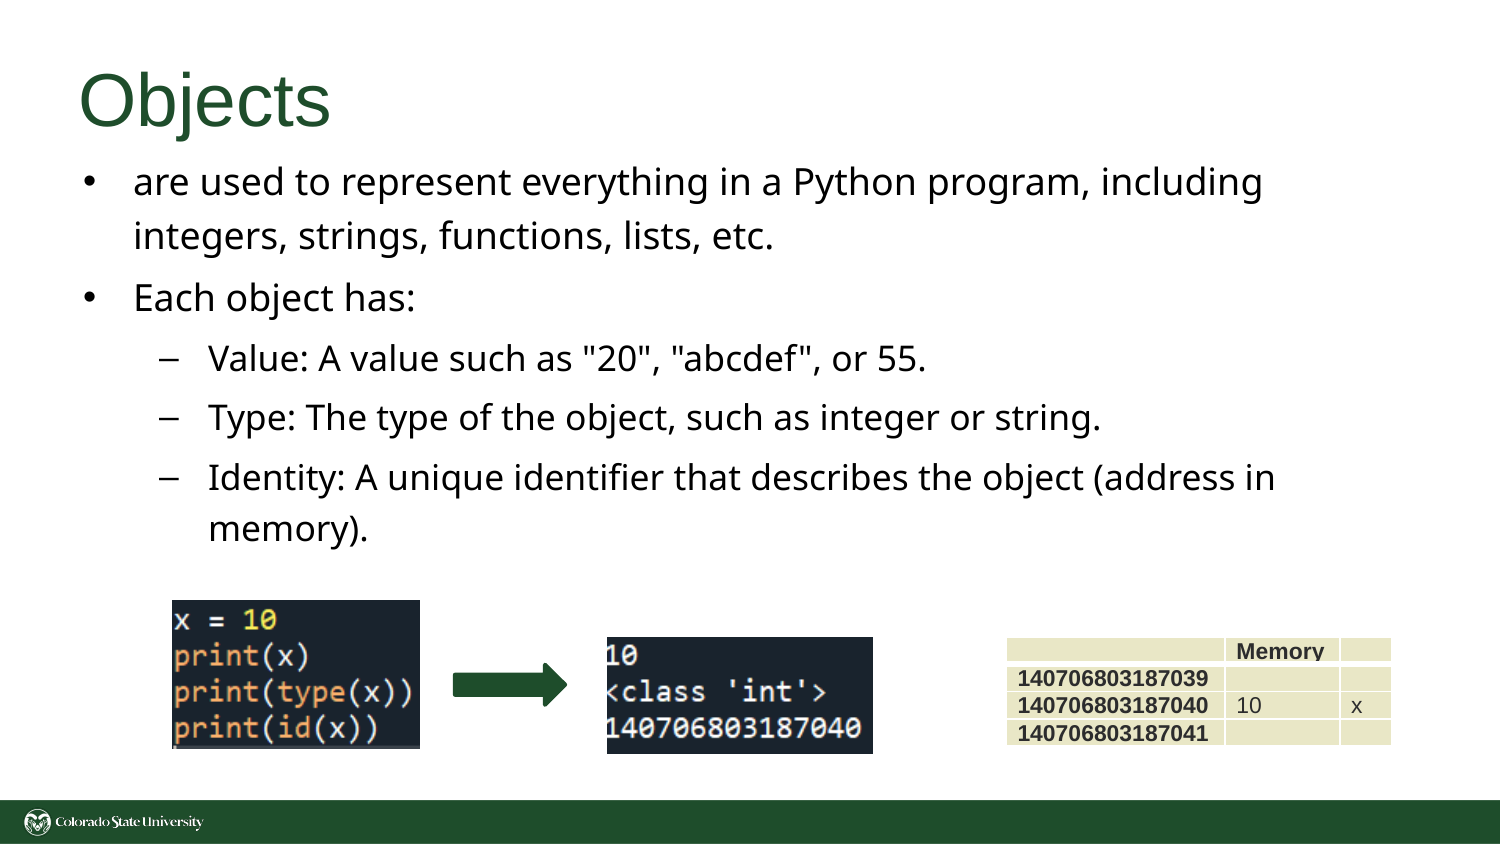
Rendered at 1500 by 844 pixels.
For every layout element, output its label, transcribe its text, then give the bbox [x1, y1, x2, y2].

list are used to represent everything in a Python program, including integers, strings, functions, lists, etc. Each object has: Value: A value such as "20", "abcdef", or 55. Type: The type of the object, such as integer or string. Identity: A unique identifier that describes the object (address in memory). [48, 139, 1412, 527]
picture [606, 637, 873, 754]
table_cell [1341, 720, 1391, 745]
text_box [452, 662, 568, 707]
table_cell 140706803187040 [1007, 692, 1224, 718]
table_cell [1341, 667, 1391, 691]
table_cell x [1341, 692, 1391, 718]
picture [172, 599, 420, 749]
table_cell 140706803187039 [1007, 667, 1224, 691]
table_header [1007, 638, 1224, 661]
table_cell [1226, 667, 1339, 691]
table_header Memory [1226, 638, 1339, 661]
table_cell 140706803187041 [1007, 720, 1224, 745]
table_header [1341, 638, 1391, 661]
table_cell 10 [1226, 692, 1339, 718]
table_cell [1226, 720, 1339, 745]
picture [16, 800, 212, 844]
title Objects [68, 41, 1432, 152]
